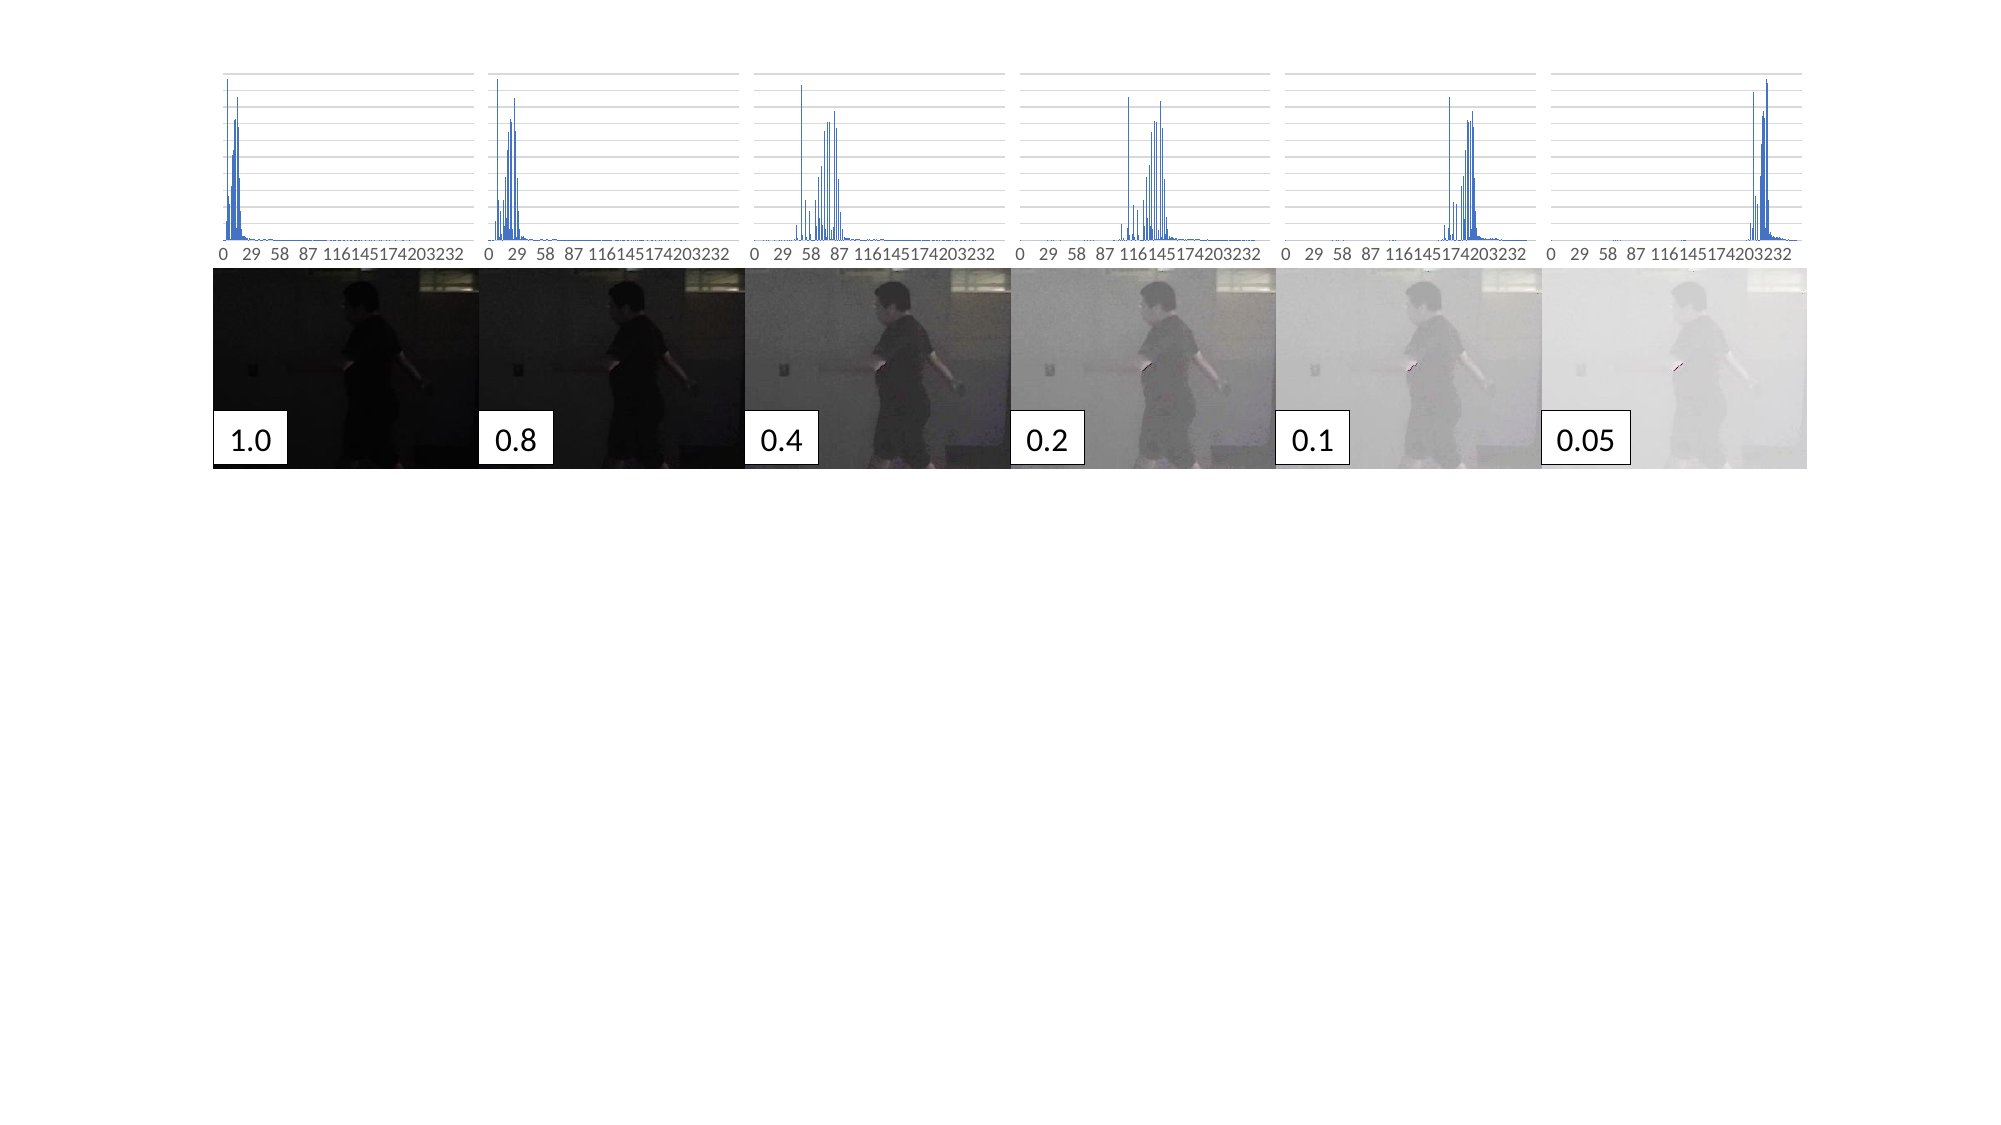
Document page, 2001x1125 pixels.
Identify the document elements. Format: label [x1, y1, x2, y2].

picture [213, 270, 1807, 469]
chart [213, 69, 1807, 270]
